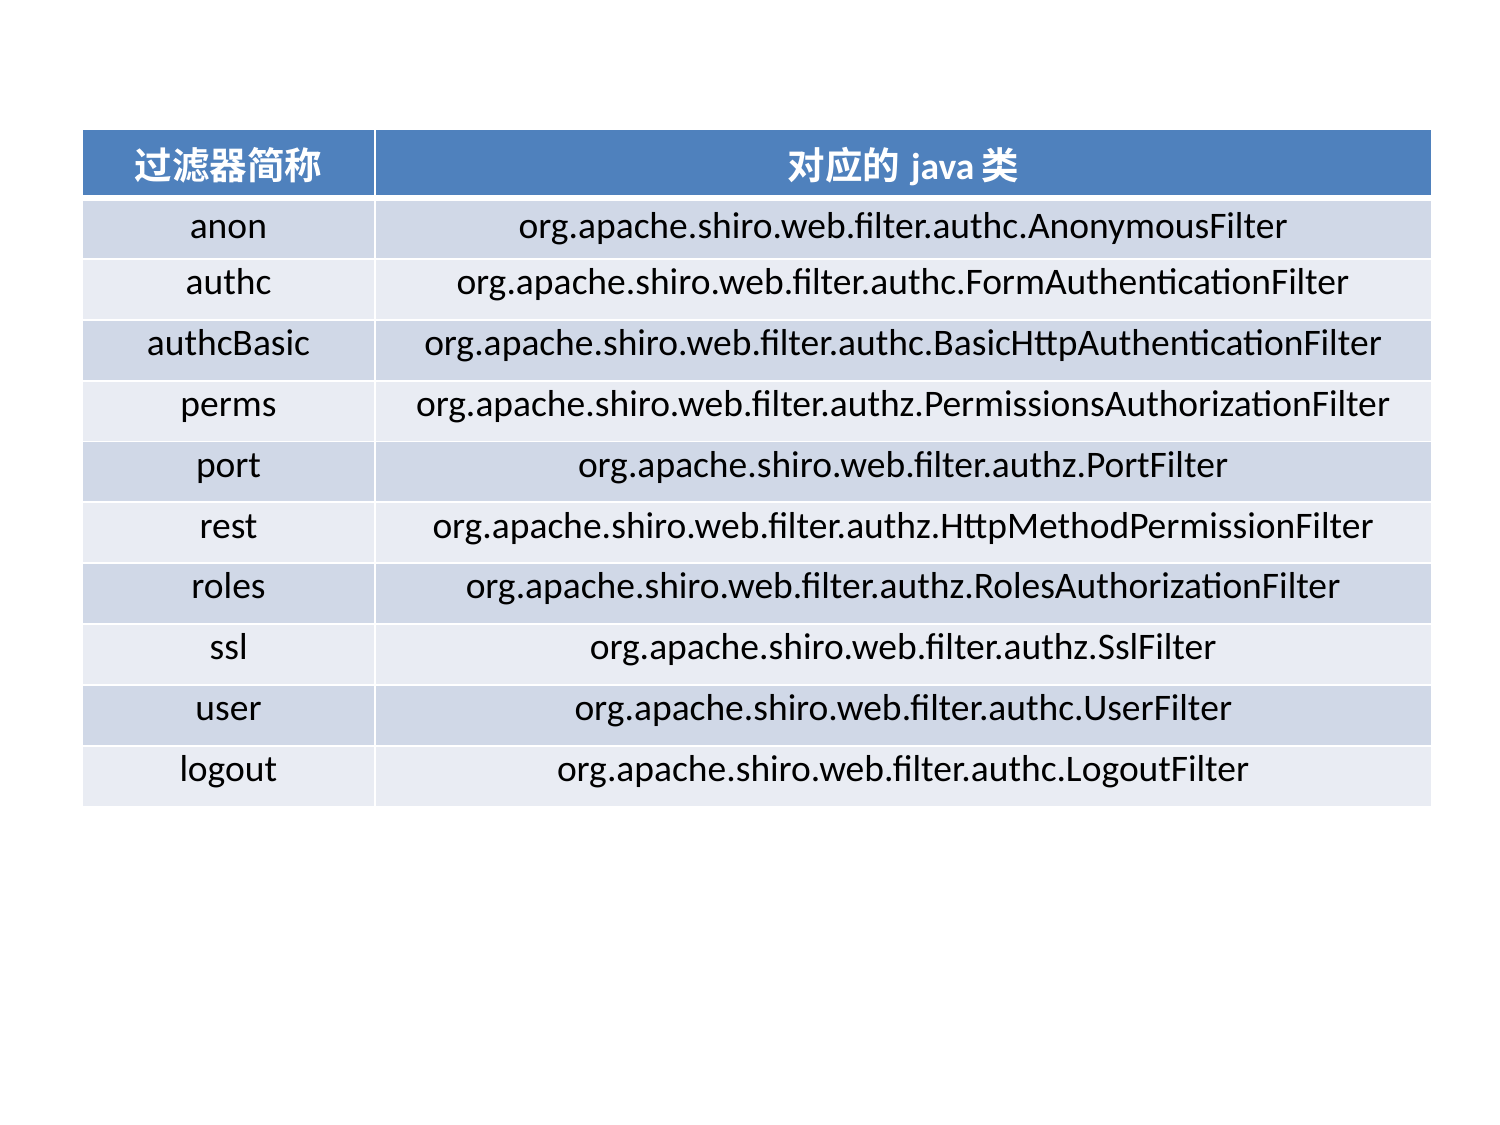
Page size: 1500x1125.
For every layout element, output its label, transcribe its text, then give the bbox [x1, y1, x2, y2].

table_cell port [83, 442, 374, 501]
table_cell anon [83, 201, 374, 258]
table_cell org.apache.shiro.web.filter.authc.LogoutFilter [376, 747, 1431, 806]
table_cell logout [83, 747, 374, 806]
table_cell org.apache.shiro.web.filter.authz.RolesAuthorizationFilter [376, 564, 1431, 623]
table_cell rest [83, 503, 374, 562]
table_cell roles [83, 564, 374, 623]
table_cell org.apache.shiro.web.filter.authz.SslFilter [376, 625, 1431, 684]
table_cell authc [83, 260, 374, 319]
table_cell ssl [83, 625, 374, 684]
table_header 过滤器简称 [83, 130, 374, 195]
table_cell org.apache.shiro.web.filter.authc.AnonymousFilter [376, 201, 1431, 258]
table_cell user [83, 686, 374, 745]
table_cell org.apache.shiro.web.filter.authc.UserFilter [376, 686, 1431, 745]
table_cell org.apache.shiro.web.filter.authc.BasicHttpAuthenticationFilter [376, 321, 1431, 380]
table_cell org.apache.shiro.web.filter.authz.PortFilter [376, 442, 1431, 501]
table_cell org.apache.shiro.web.filter.authz.HttpMethodPermissionFilter [376, 503, 1431, 562]
table_cell org.apache.shiro.web.filter.authc.FormAuthenticationFilter [376, 260, 1431, 319]
table_cell org.apache.shiro.web.filter.authz.PermissionsAuthorizationFilter [376, 382, 1431, 441]
table_cell authcBasic [83, 321, 374, 380]
table_cell perms [83, 382, 374, 441]
table_header 对应的java类 [376, 130, 1431, 195]
